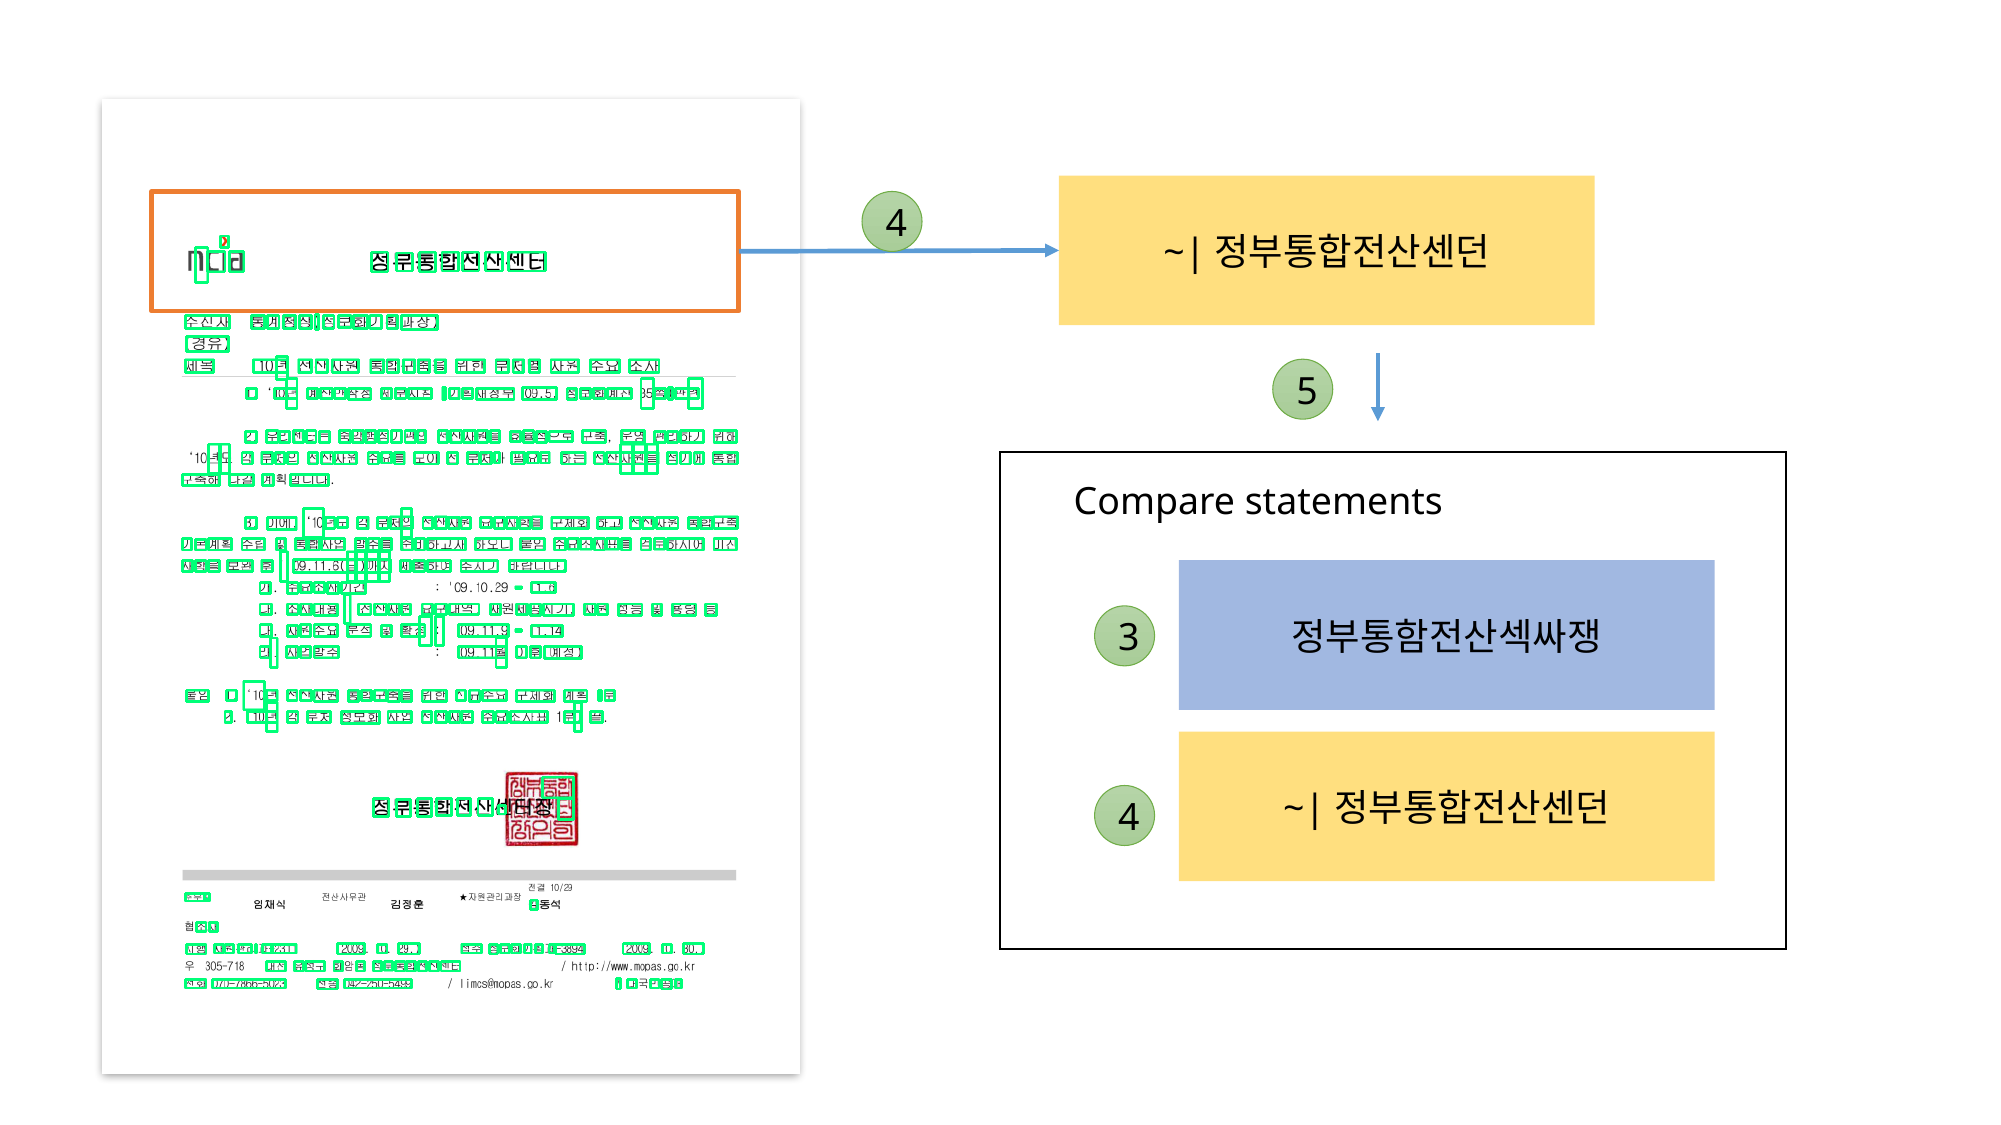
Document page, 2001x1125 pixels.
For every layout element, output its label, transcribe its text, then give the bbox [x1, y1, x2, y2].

text_box ~|정부통합전산센던 [1058, 175, 1595, 326]
text_box Compare statements [1059, 469, 1697, 530]
text_box [999, 451, 1787, 950]
text_box 5 [1272, 358, 1334, 420]
text_box 4 [861, 190, 923, 251]
picture [116, 113, 786, 1059]
text_box ~|정부통합전산센던 [1178, 731, 1715, 882]
text_box 4 [1094, 784, 1156, 847]
text_box 정부통함전산섹싸쟁 [1178, 560, 1715, 710]
text_box 3 [1094, 605, 1156, 667]
